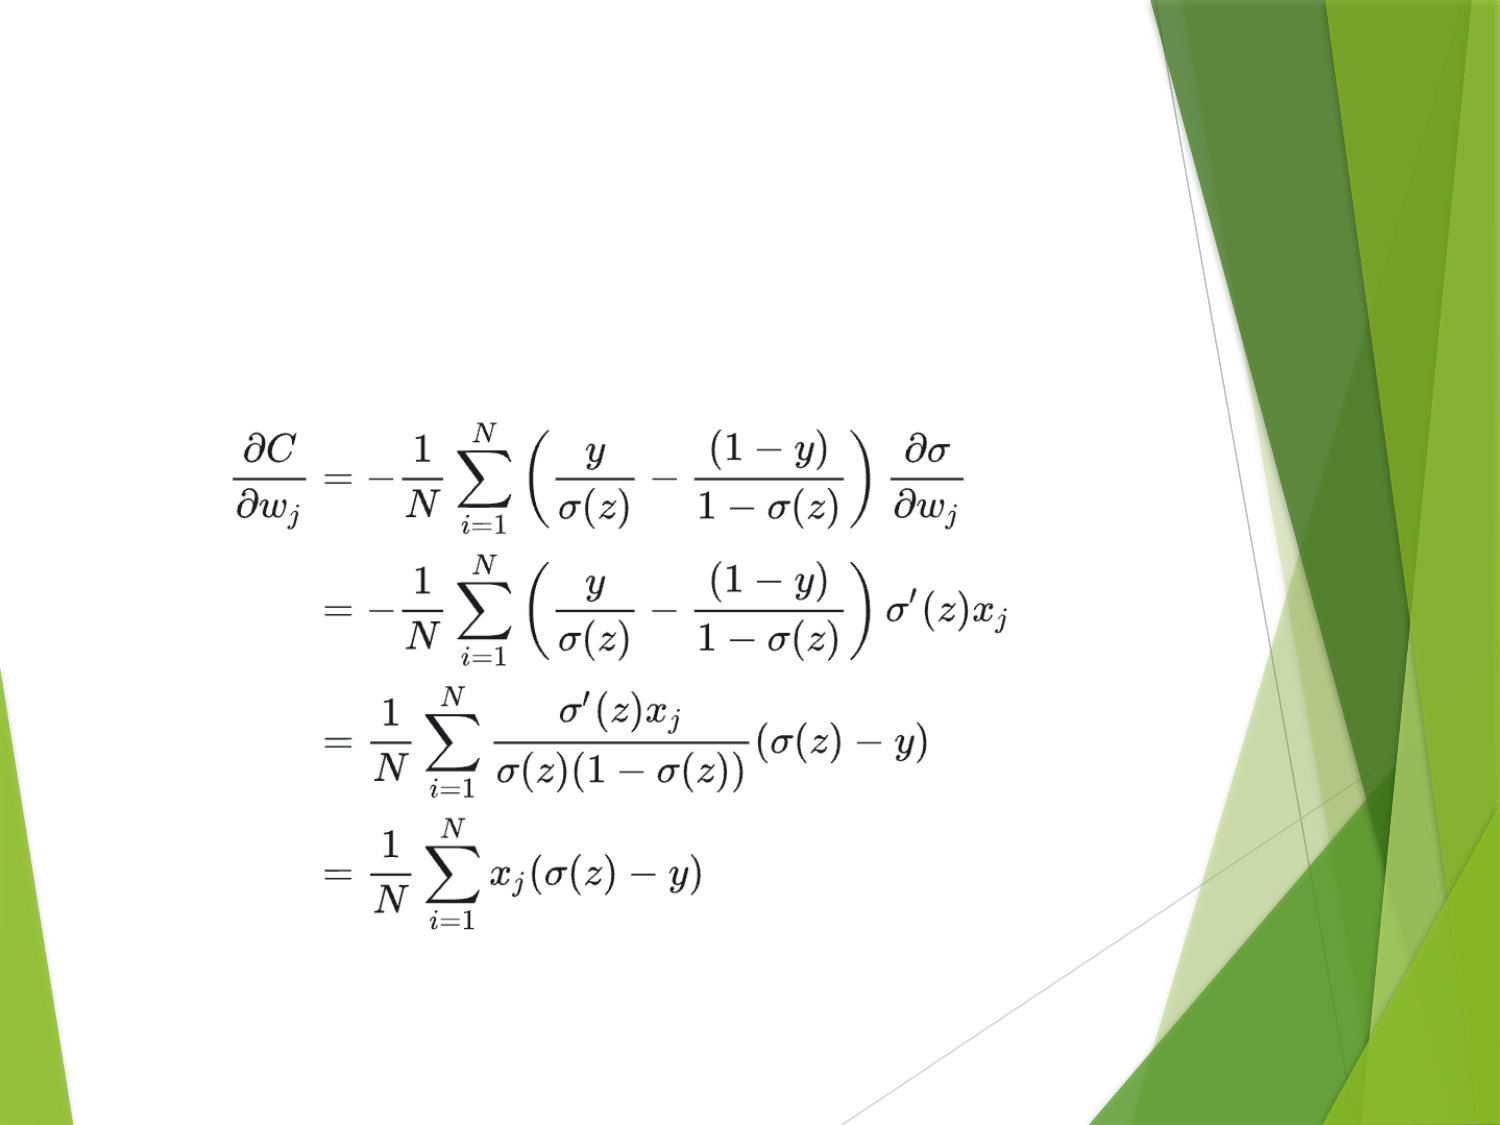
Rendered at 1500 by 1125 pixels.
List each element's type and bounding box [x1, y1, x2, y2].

list [169, 391, 1073, 955]
